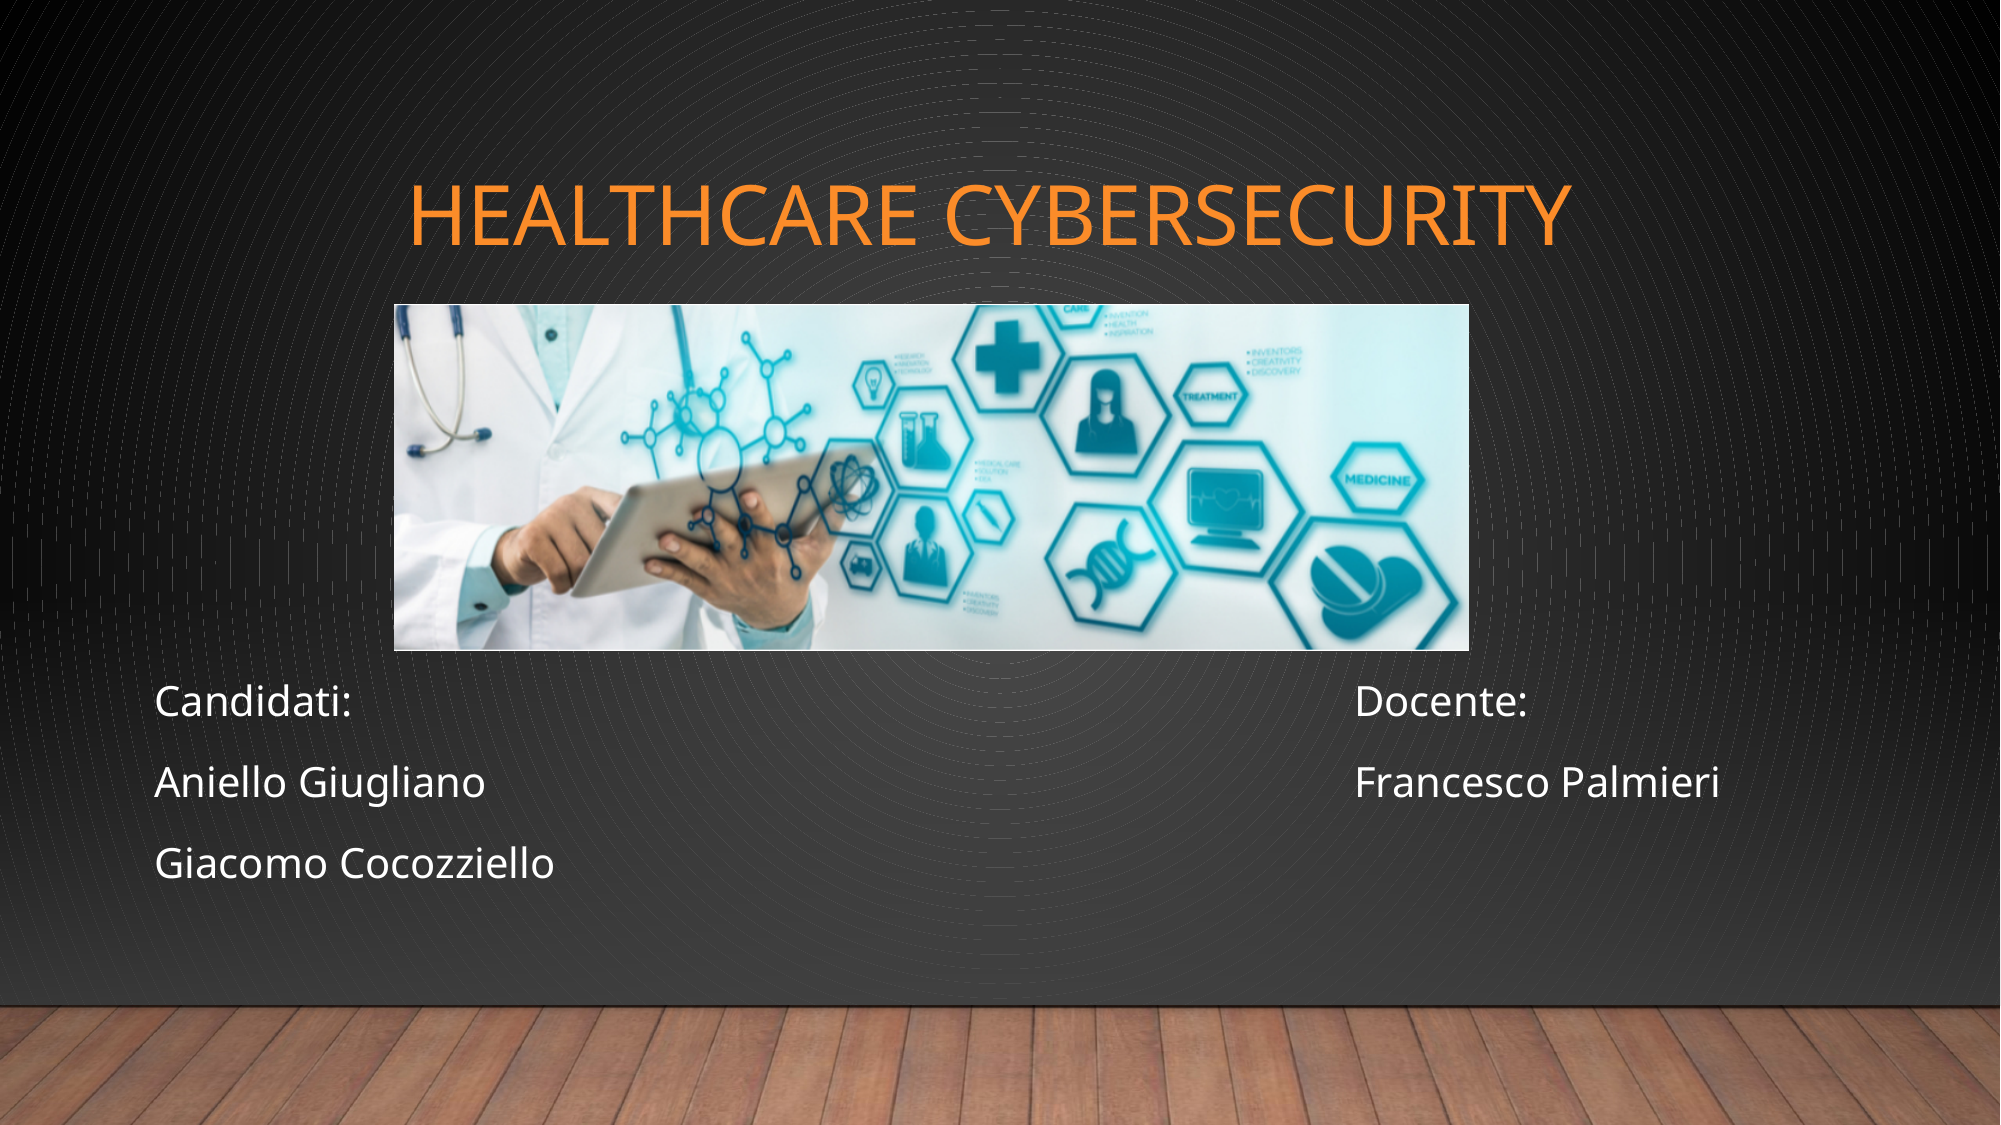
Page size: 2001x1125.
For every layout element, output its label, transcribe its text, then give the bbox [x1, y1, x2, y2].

list Candidati: Docente: Aniello Giugliano Francesco Palmieri Giacomo Cocozziello [139, 263, 1763, 946]
picture [393, 303, 1469, 651]
picture [0, 1005, 2000, 1125]
title Healthcare cybersecurity [238, 131, 1763, 263]
